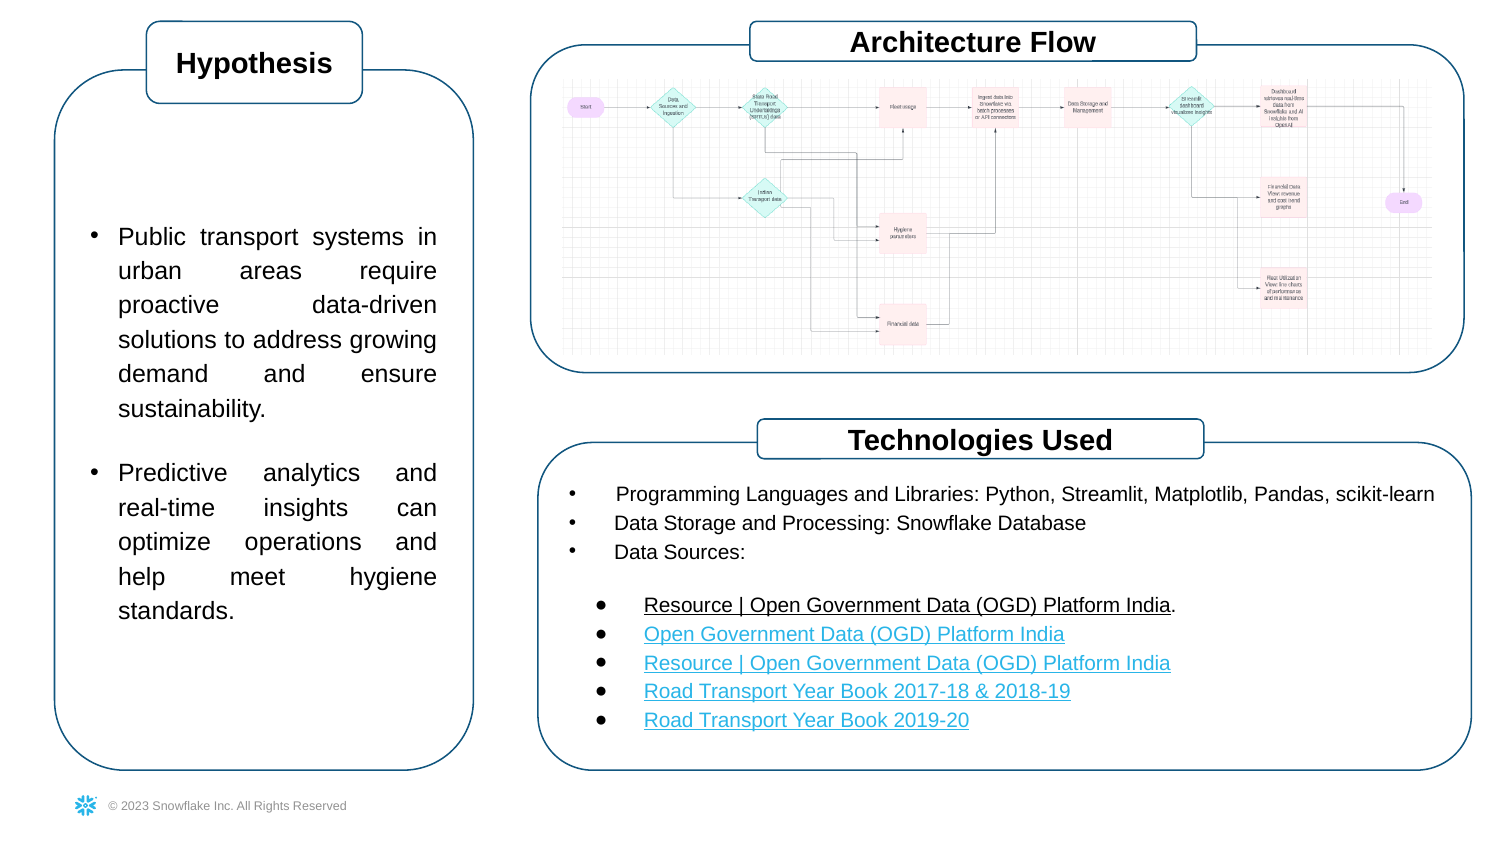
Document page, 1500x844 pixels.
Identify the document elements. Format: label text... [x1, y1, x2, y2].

text_box Technologies Used [757, 418, 1204, 459]
text_box Hypothesis [146, 21, 363, 104]
text_box Architecture Flow [749, 21, 1197, 62]
text_box Public transport systems in urban areas require proactive data-driven solutions to address growing demand and ensure sustainability. Predictive analytics and real-time insights can optimize operations and help meet hygiene standards. [54, 69, 474, 771]
picture [562, 79, 1433, 355]
text_box [530, 44, 1465, 373]
text_box Programming Languages and Libraries: Python, Streamlit, Matplotlib, Pandas, scikit-learn Data Storage and Processing: Snowflake Database Data Sources: Resource | Open Government Data (OGD) Platform India. Open Government Data (OGD) Platform India Resource | Open Government Data (OGD) Platform India Road Transport Year Book 2017-18 & 2018-19 Road Transport Year Book 2019-20 [537, 442, 1472, 771]
